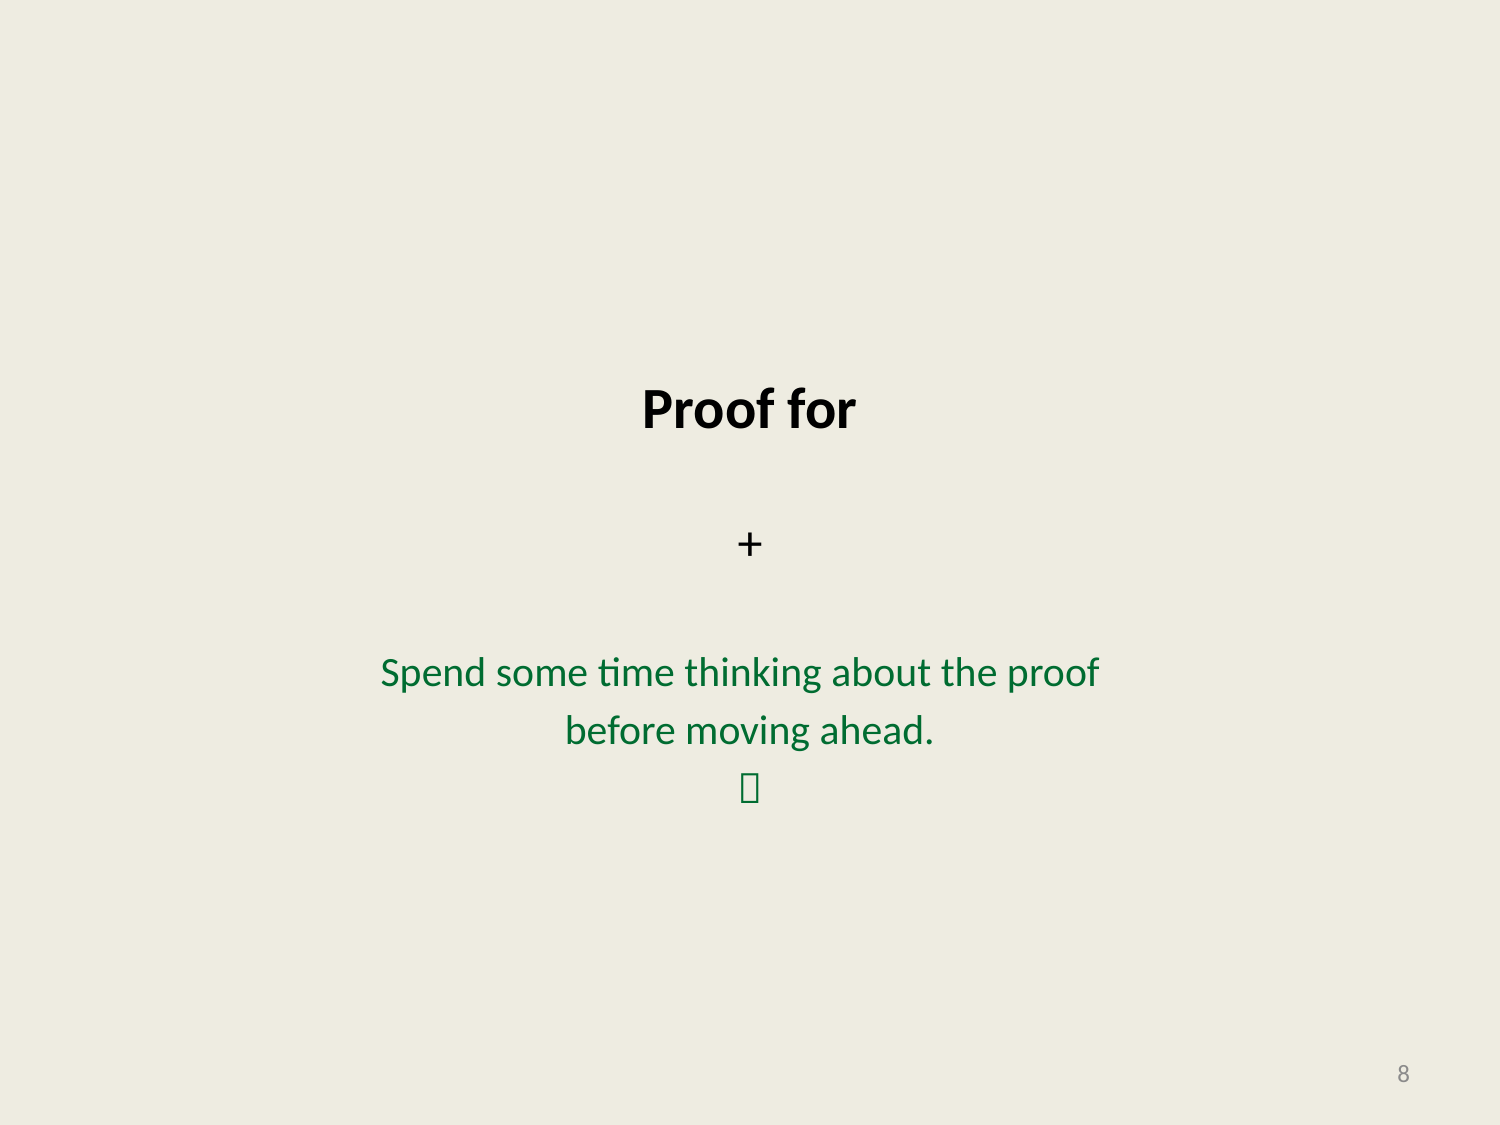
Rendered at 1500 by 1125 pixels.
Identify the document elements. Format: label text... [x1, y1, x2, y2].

slide_number 8 [1074, 1042, 1425, 1103]
subtitle Spend some time thinking about the proof before moving ahead.  [225, 637, 1275, 925]
